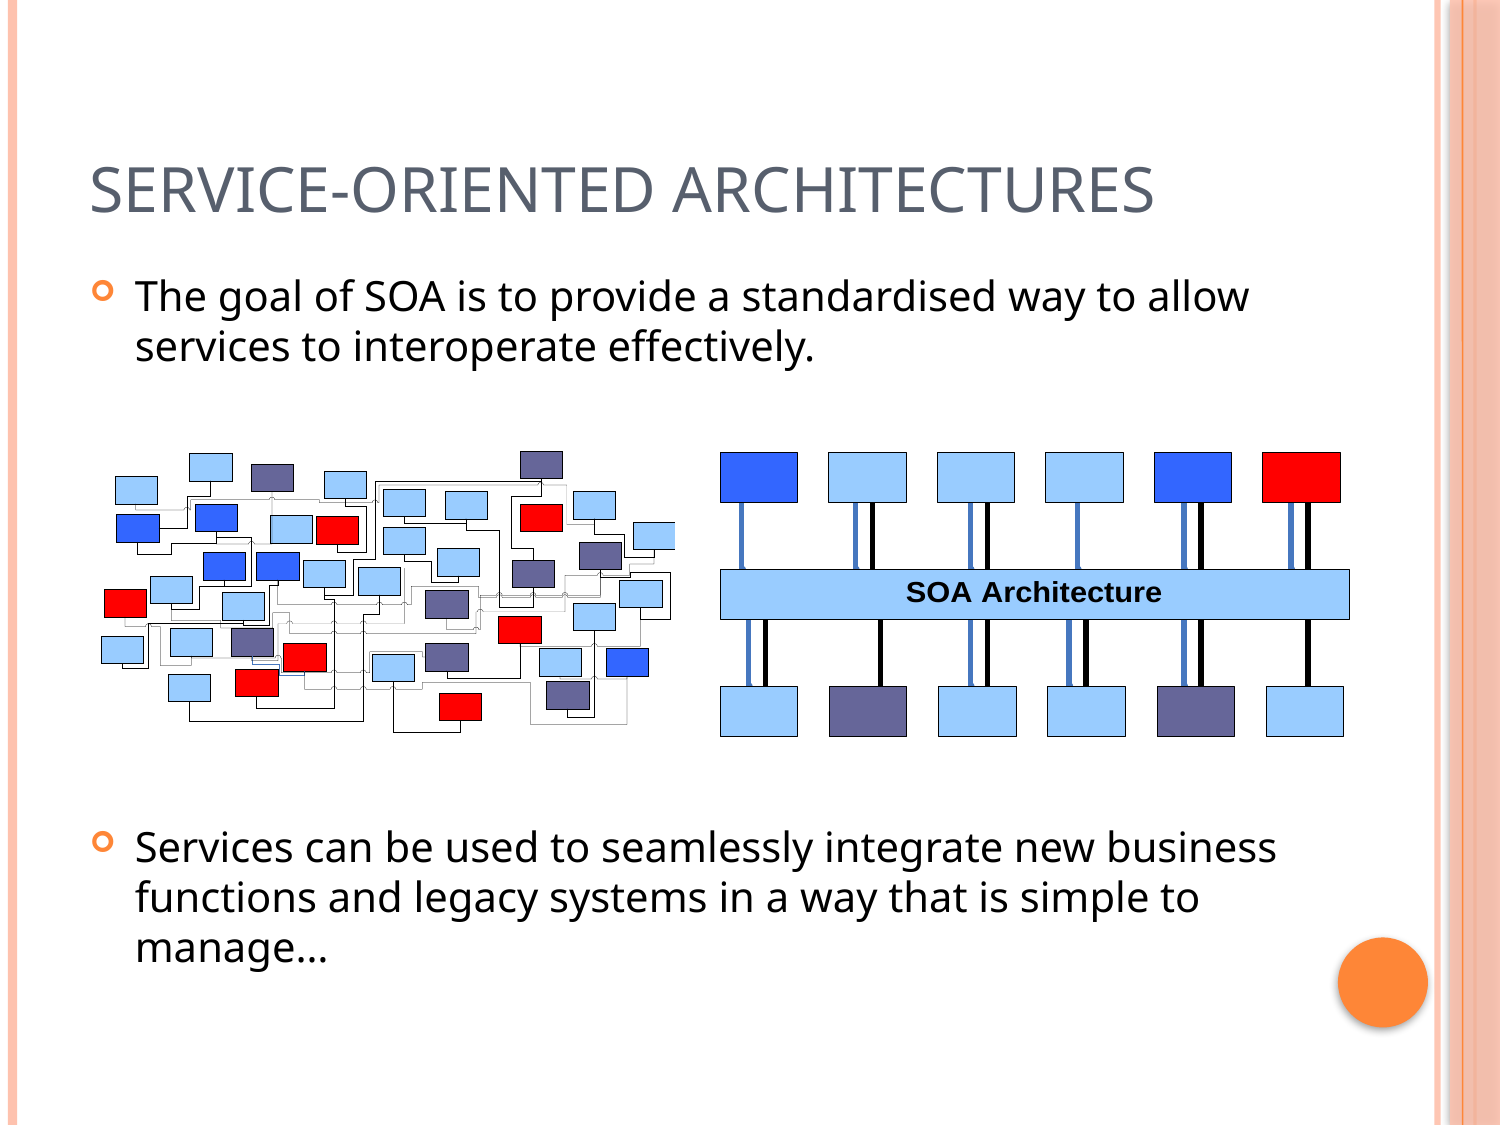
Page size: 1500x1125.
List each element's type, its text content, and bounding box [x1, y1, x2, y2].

picture [99, 449, 676, 733]
title Service-Oriented Architectures [75, 45, 1300, 233]
list The goal of SOA is to provide a standardised way to allow services to interoperate effectively. Services can be used to seamlessly integrate new business functions and legacy systems in a way that is simple to manage… [75, 262, 1300, 1062]
picture [717, 449, 1351, 738]
